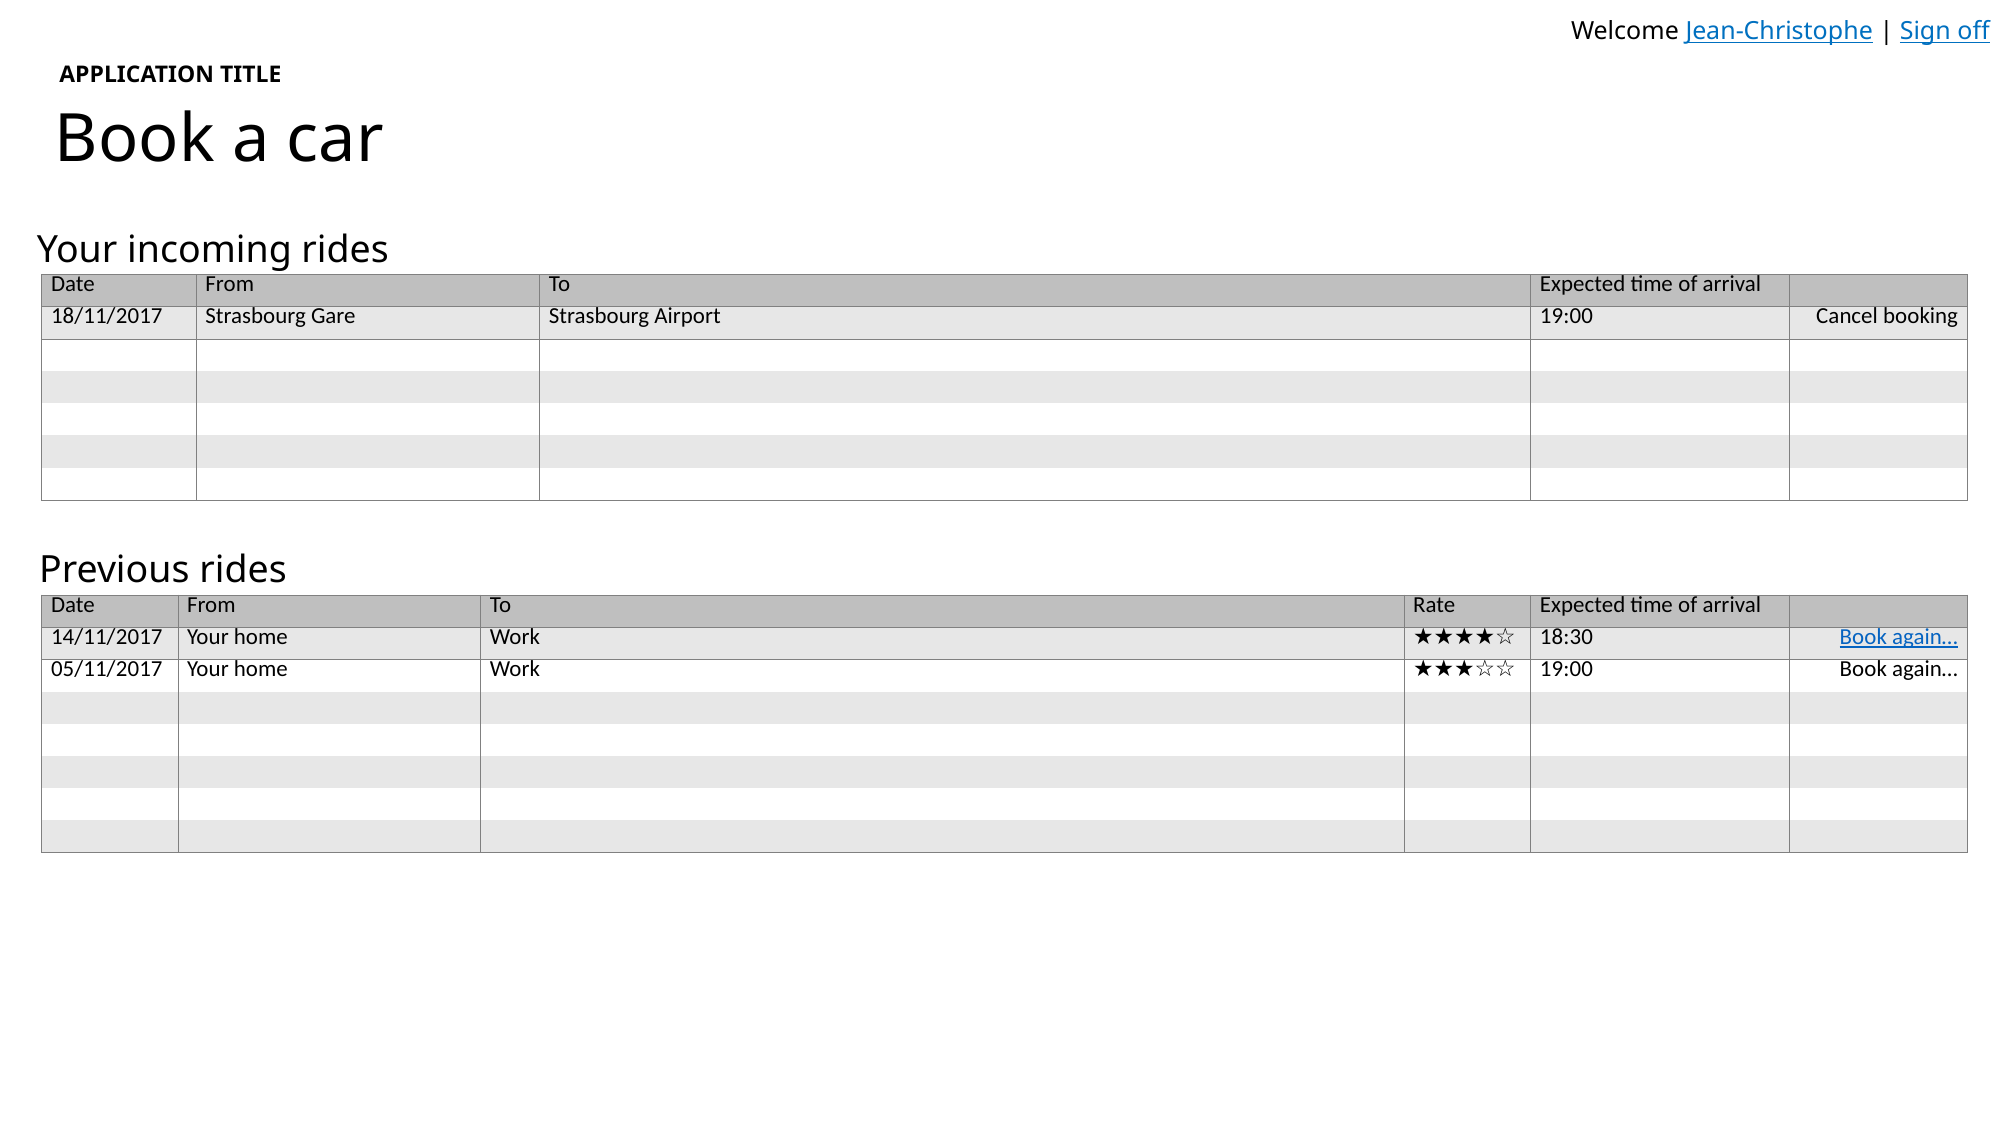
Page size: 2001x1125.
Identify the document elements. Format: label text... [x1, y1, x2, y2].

table_cell [1790, 724, 1967, 756]
table_cell [42, 435, 196, 468]
table_cell [42, 756, 178, 788]
table_cell [197, 340, 539, 371]
table_cell [481, 724, 1404, 756]
table_cell [540, 340, 1530, 371]
table_cell [1531, 820, 1789, 852]
table_cell [42, 340, 196, 371]
table_cell ★★★☆☆ [1405, 660, 1530, 692]
table_cell [1790, 788, 1967, 820]
table_cell Your home [179, 660, 480, 692]
table_cell [540, 403, 1530, 435]
table_cell [481, 692, 1404, 724]
table_cell [540, 371, 1530, 403]
table_cell Cancel booking [1790, 307, 1967, 339]
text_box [32, 33, 531, 184]
table_cell [1790, 403, 1967, 435]
table_header [1790, 275, 1967, 306]
table_cell Your home [179, 628, 480, 659]
text_box Welcome Jean-Christophe | Sign off [1556, 11, 2000, 56]
table_cell [1531, 340, 1789, 371]
table_cell [179, 724, 480, 756]
table_cell 18:30 [1531, 628, 1789, 659]
table_cell [42, 371, 196, 403]
table_cell [42, 820, 178, 852]
table_cell [1405, 692, 1530, 724]
table_cell 14/11/2017 [42, 628, 178, 659]
table_cell [1790, 340, 1967, 371]
table_header To [481, 596, 1404, 627]
table_header To [540, 275, 1530, 306]
table_header Date [42, 275, 196, 306]
table_cell [1790, 820, 1967, 852]
table_cell [481, 756, 1404, 788]
table_cell [1405, 756, 1530, 788]
table_header From [179, 596, 480, 627]
table_header Expected time of arrival [1531, 275, 1789, 306]
table_cell [179, 756, 480, 788]
table_cell [1531, 403, 1789, 435]
text_box Your incoming rides [21, 221, 405, 275]
table_cell [42, 692, 178, 724]
table_cell [197, 403, 539, 435]
table_cell [197, 371, 539, 403]
table_cell [1790, 468, 1967, 500]
table_cell [197, 435, 539, 468]
table_cell [42, 724, 178, 756]
table_cell Strasbourg Airport [540, 307, 1530, 339]
table_cell [540, 468, 1530, 500]
table_cell Book again… [1790, 628, 1967, 659]
table_cell [1531, 724, 1789, 756]
table_cell [1531, 468, 1789, 500]
table_cell [42, 403, 196, 435]
table_cell Work [481, 628, 1404, 659]
table_cell [1531, 788, 1789, 820]
table_cell 05/11/2017 [42, 660, 178, 692]
table_cell 18/11/2017 [42, 307, 196, 339]
table_cell ★★★★☆ [1405, 628, 1530, 659]
table_cell [481, 788, 1404, 820]
table_cell [1531, 435, 1789, 468]
table_cell [179, 820, 480, 852]
table_cell [1405, 788, 1530, 820]
table_cell [481, 820, 1404, 852]
table_cell 19:00 [1531, 307, 1789, 339]
table_cell [1531, 371, 1789, 403]
table_header Date [42, 596, 178, 627]
table_cell [540, 435, 1530, 468]
table_cell [42, 468, 196, 500]
table_cell [1405, 724, 1530, 756]
table_cell [179, 692, 480, 724]
table_cell 19:00 [1531, 660, 1789, 692]
table_cell [179, 788, 480, 820]
table_cell [1531, 692, 1789, 724]
table_cell [1790, 756, 1967, 788]
table_header Expected time of arrival [1531, 596, 1789, 627]
table_cell [1790, 435, 1967, 468]
table_cell Work [481, 660, 1404, 692]
table_cell [1405, 820, 1530, 852]
table_cell [1790, 371, 1967, 403]
table_cell Strasbourg Gare [197, 307, 539, 339]
table_cell Book again… [1790, 660, 1967, 692]
table_cell [42, 788, 178, 820]
table_header [1790, 596, 1967, 627]
table_cell [1790, 692, 1967, 724]
table_cell [1531, 756, 1789, 788]
table_header From [197, 275, 539, 306]
text_box Previous rides [24, 542, 303, 595]
table_cell [197, 468, 539, 500]
table_header Rate [1405, 596, 1530, 627]
